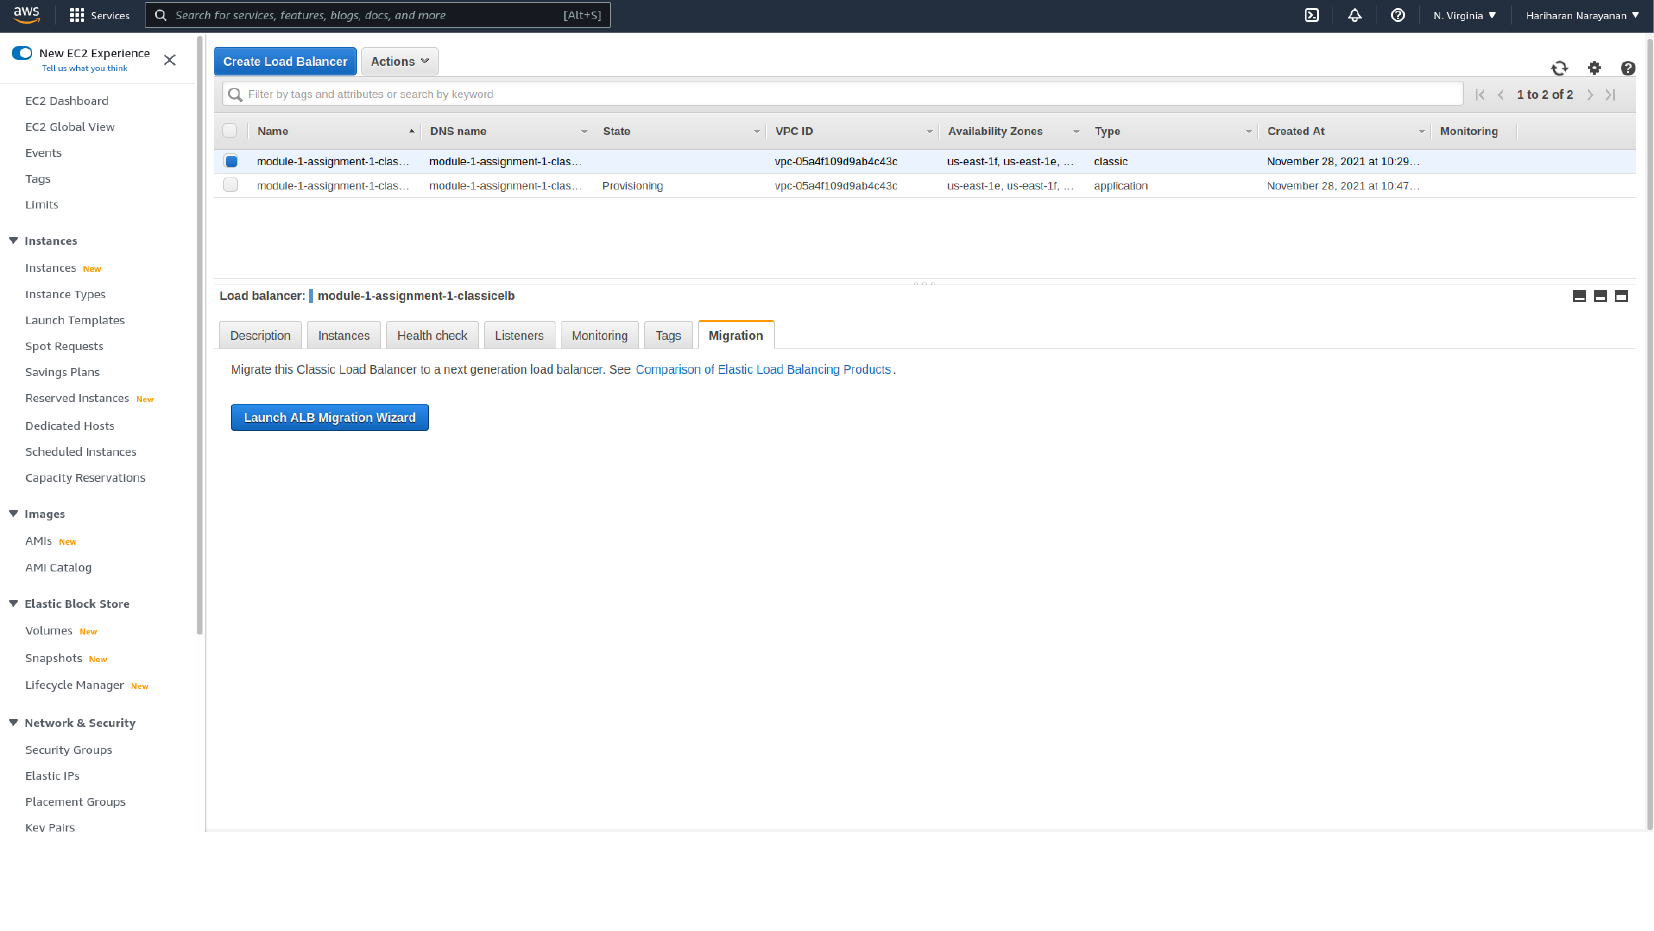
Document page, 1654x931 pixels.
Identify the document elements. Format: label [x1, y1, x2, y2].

picture [0, 0, 1654, 832]
